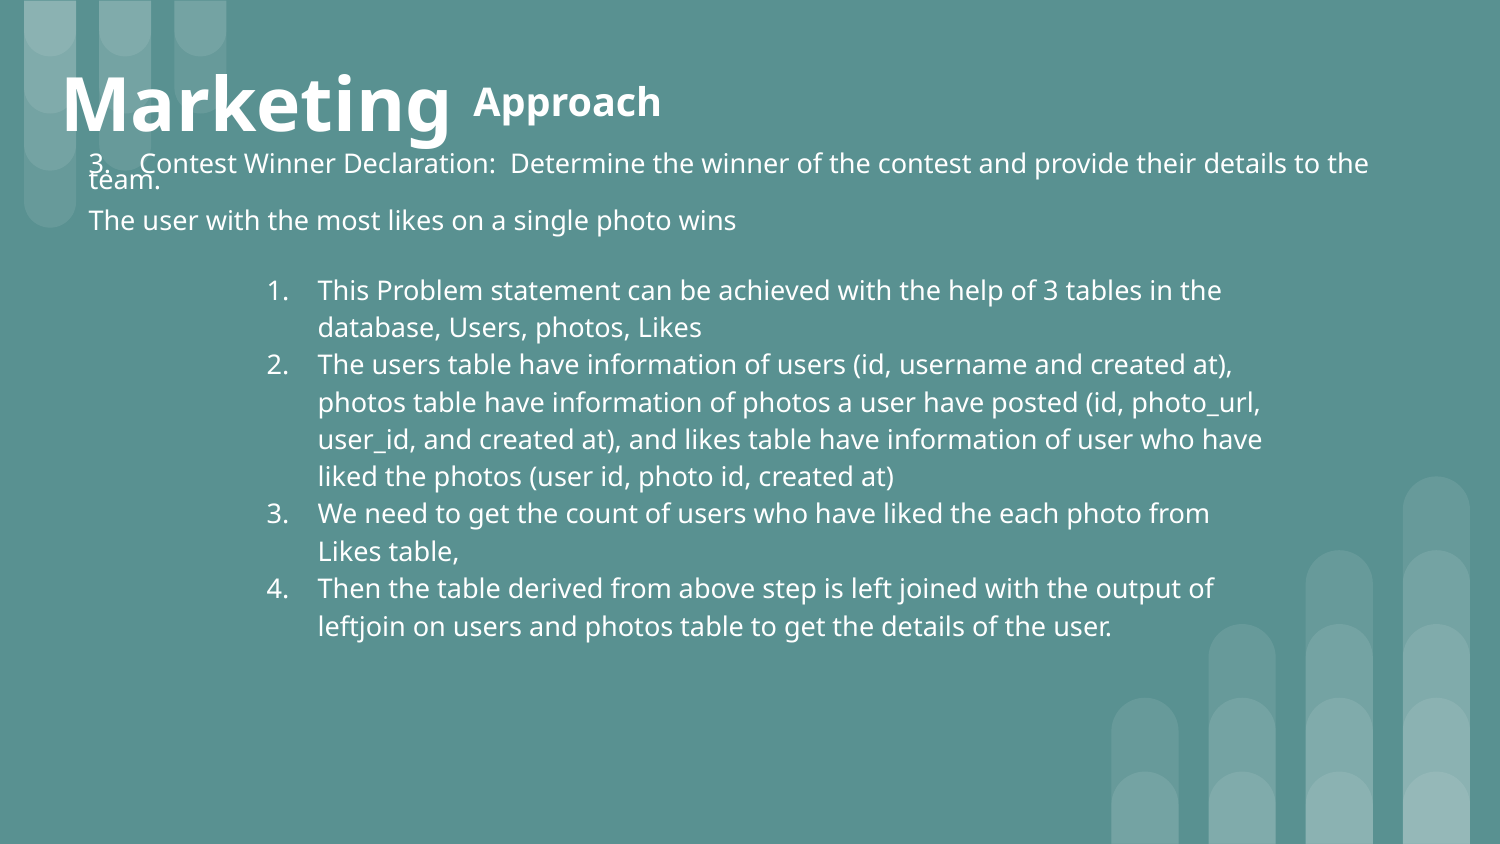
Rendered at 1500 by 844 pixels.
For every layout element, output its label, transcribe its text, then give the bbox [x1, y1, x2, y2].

text_box 3. Contest Winner Declaration: Determine the winner of the contest and provide their details to the team. The user with the most likes on a single photo wins [73, 145, 1435, 250]
list This Problem statement can be achieved with the help of 3 tables in the database, Users, photos, Likes The users table have information of users (id, username and created at), photos table have information of photos a user have posted (id, photo_url, user_id, and created at), and likes table have information of user who have liked the photos (user id, photo id, created at) We need to get the count of users who have liked the each photo from Likes table, Then the table derived from above step is left joined with the output of leftjoin on users and photos table to get the details of the user. [227, 253, 1281, 758]
title Approach [458, 45, 879, 157]
title Marketing [45, 0, 867, 215]
